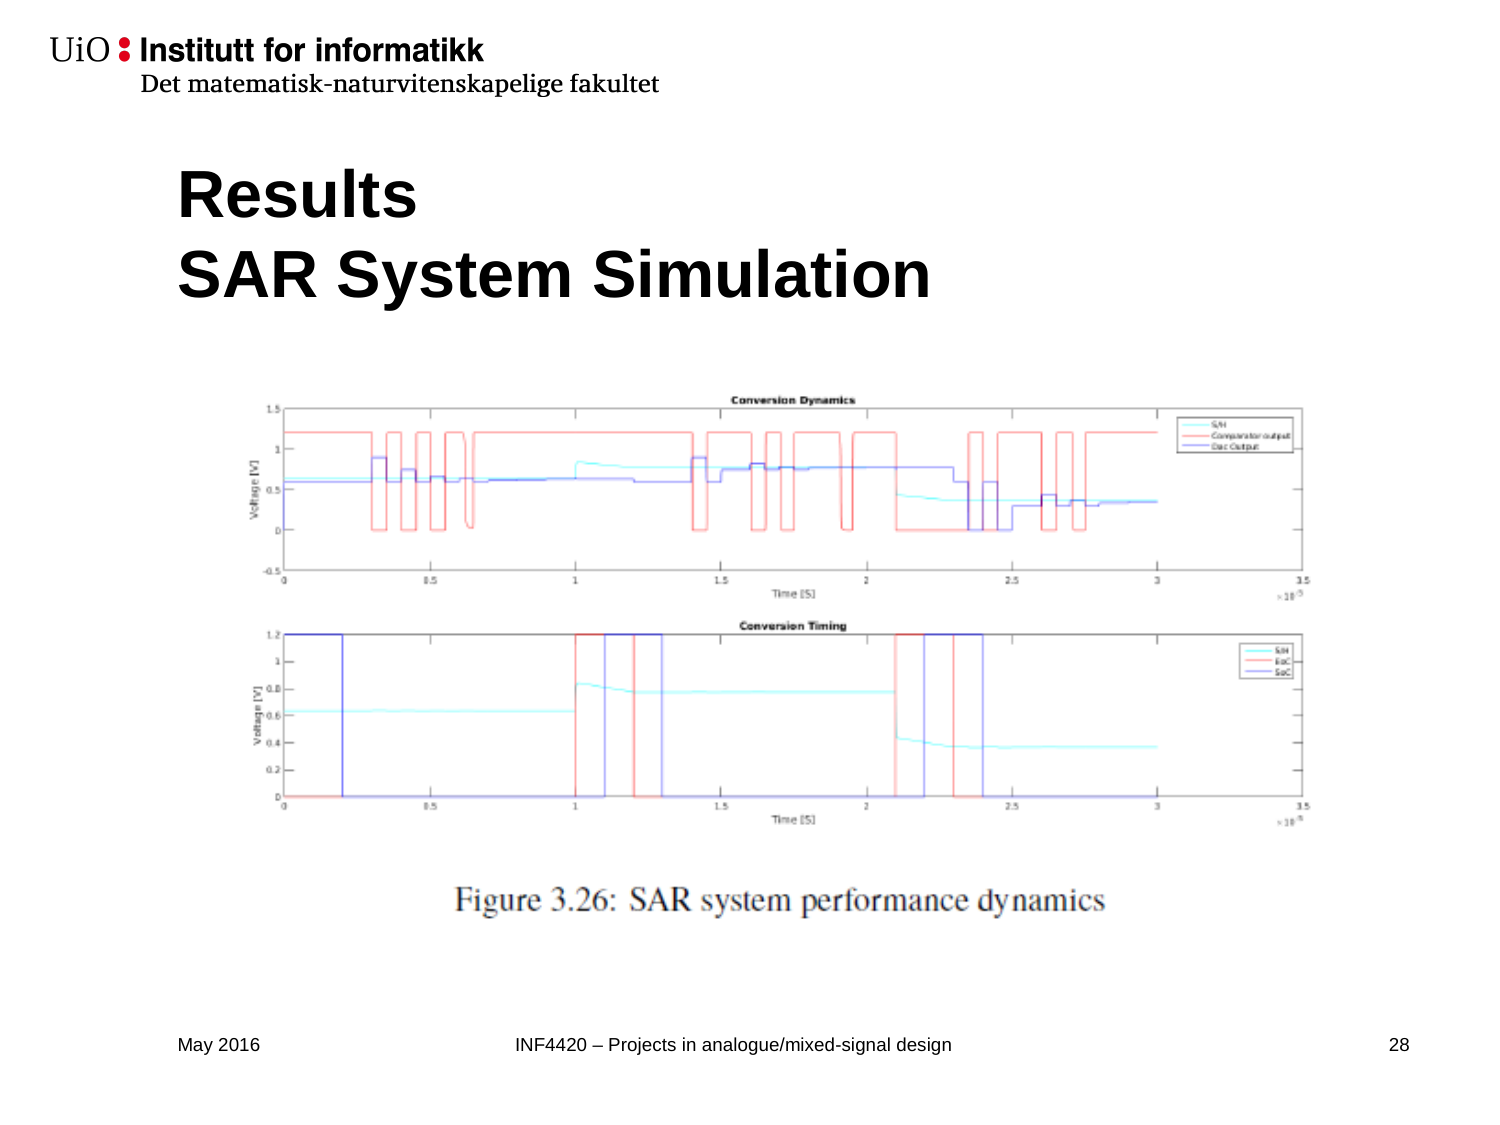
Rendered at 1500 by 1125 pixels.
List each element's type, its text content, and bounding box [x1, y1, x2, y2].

slide_number 29 [1312, 1024, 1426, 1101]
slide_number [162, 1024, 476, 1101]
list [229, 373, 1331, 926]
title Results SAR System Simulation [162, 137, 1426, 326]
picture [50, 37, 659, 97]
footer INF4420 – Projects in analogue/mixed-signal design [499, 1024, 1288, 1101]
